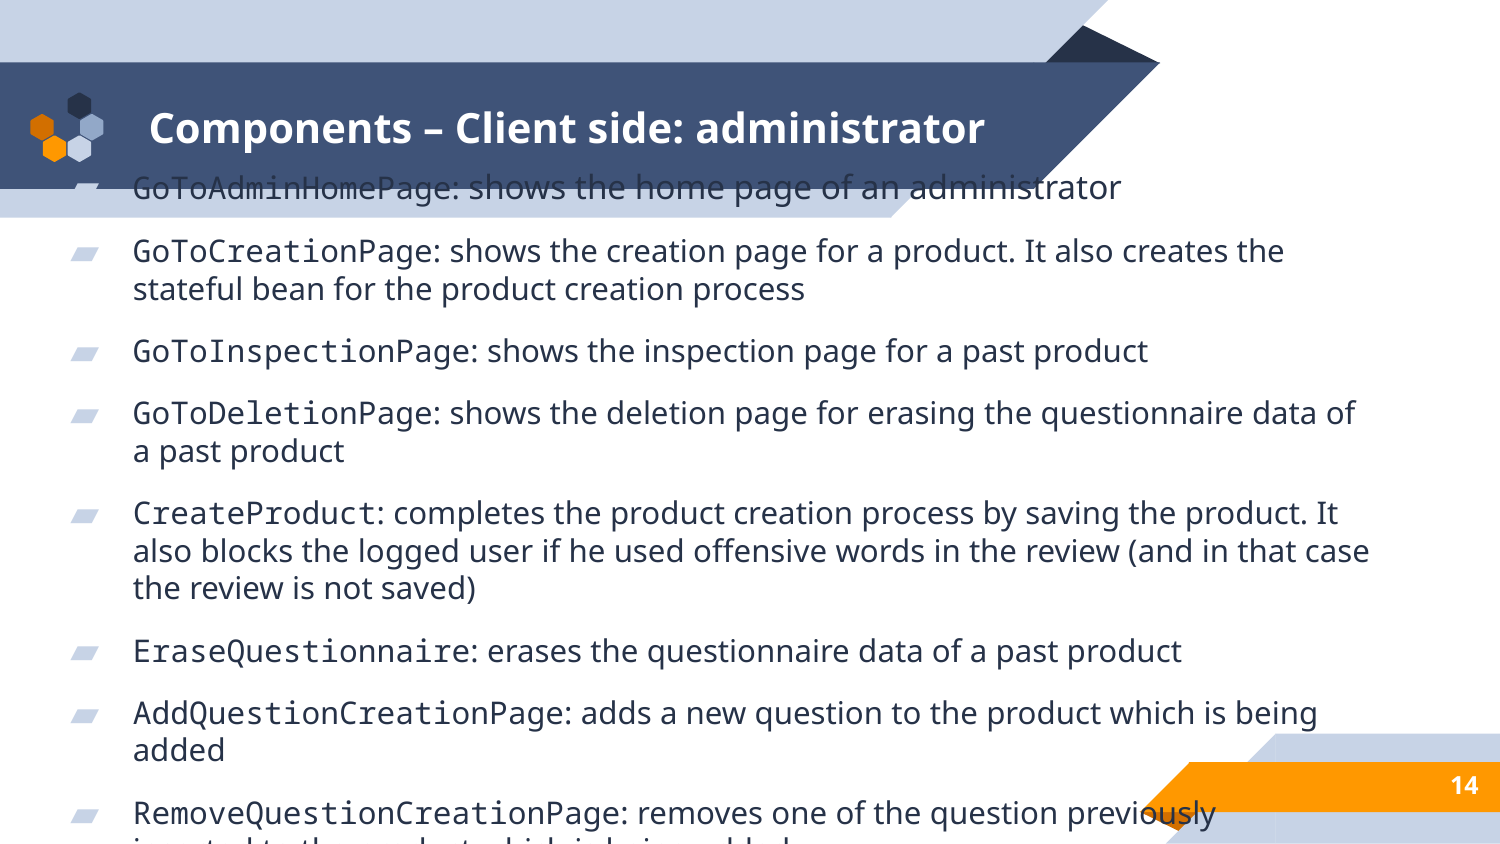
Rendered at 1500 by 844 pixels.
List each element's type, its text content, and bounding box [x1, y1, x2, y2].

title Components – Client side: administrator [133, 64, 1035, 190]
list GoToAdminHomePage: shows the home page of an administrator GoToCreationPage: shows the creation page for a product. It also creates the stateful bean for the product creation process GoToInspectionPage: shows the inspection page for a past product GoToDeletionPage: shows the deletion page for erasing the questionnaire data of a past product CreateProduct: completes the product creation process by saving the product. It also blocks the logged user if he used offensive words in the review (and in that case the review is not saved) EraseQuestionnaire: erases the questionnaire data of a past product AddQuestionCreationPage: adds a new question to the product which is being added RemoveQuestionCreationPage: removes one of the question previously inserted to the product which is being added [42, 208, 1388, 827]
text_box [30, 92, 104, 163]
slide_number 14 [1388, 760, 1494, 813]
